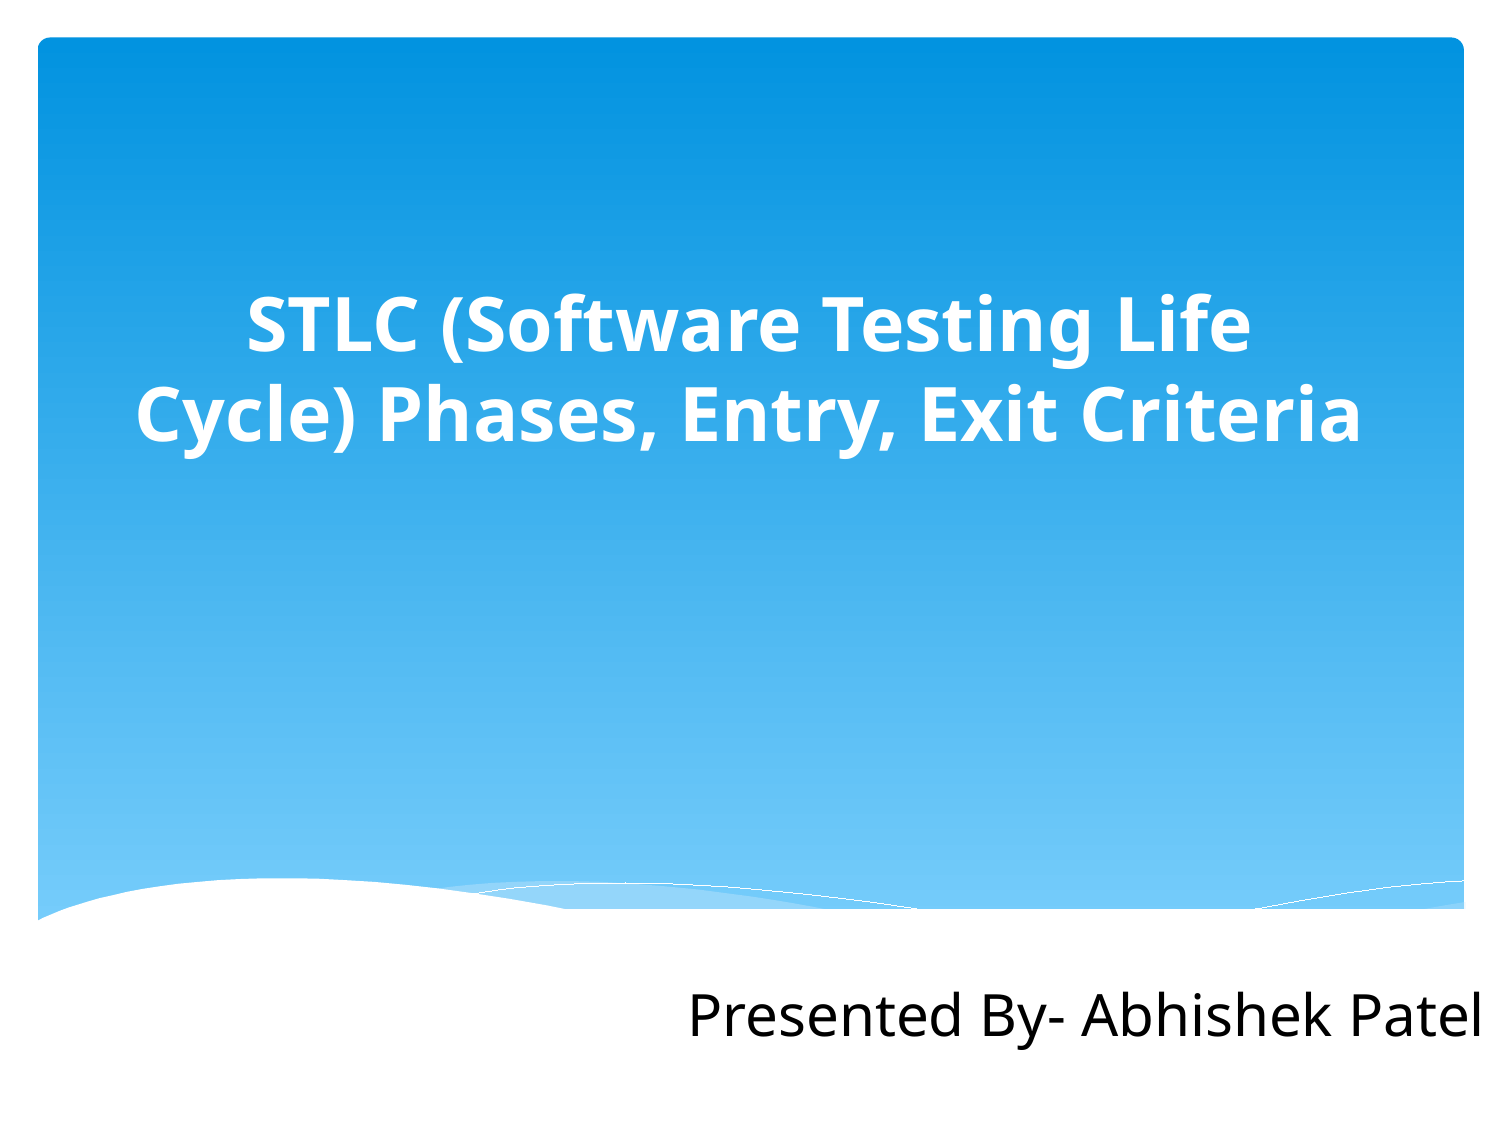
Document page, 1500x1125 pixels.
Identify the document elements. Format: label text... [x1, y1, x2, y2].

subtitle Presented By- Abhishek Patel [450, 909, 1500, 1122]
title STLC (Software Testing Life Cycle) Phases, Entry, Exit Criteria [112, 262, 1388, 555]
